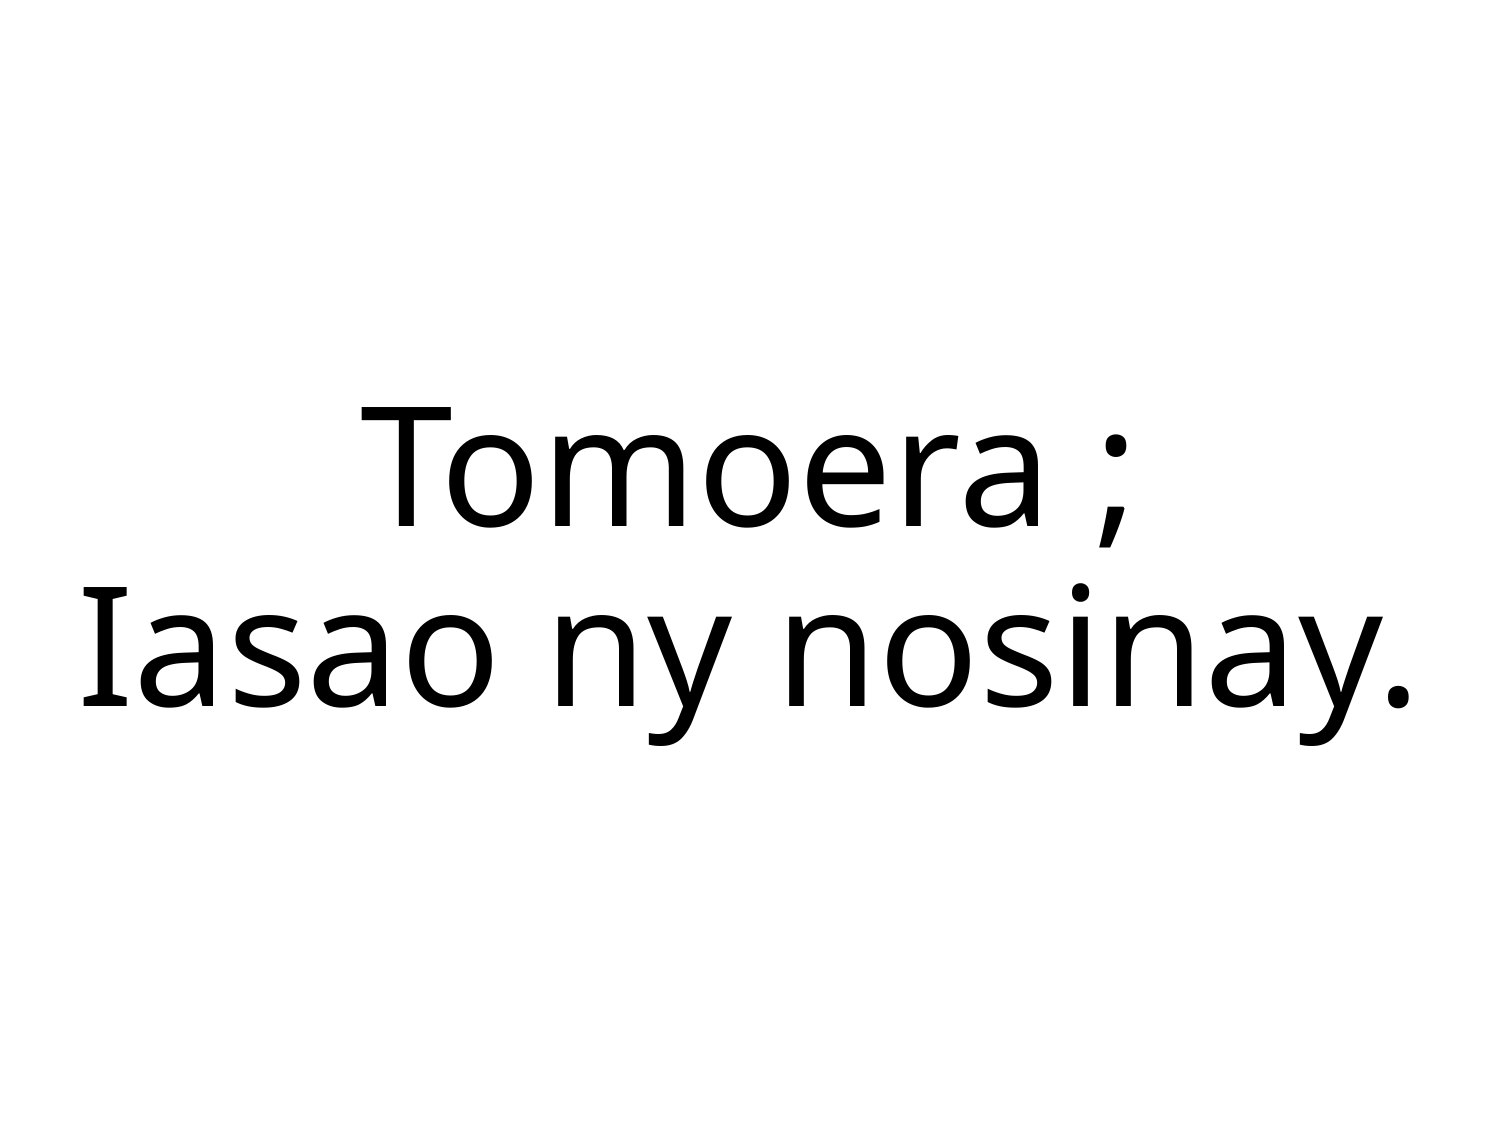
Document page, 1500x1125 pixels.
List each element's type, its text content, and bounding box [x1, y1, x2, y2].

title Tomoera ; Iasao ny nosinay. [0, 453, 1500, 672]
